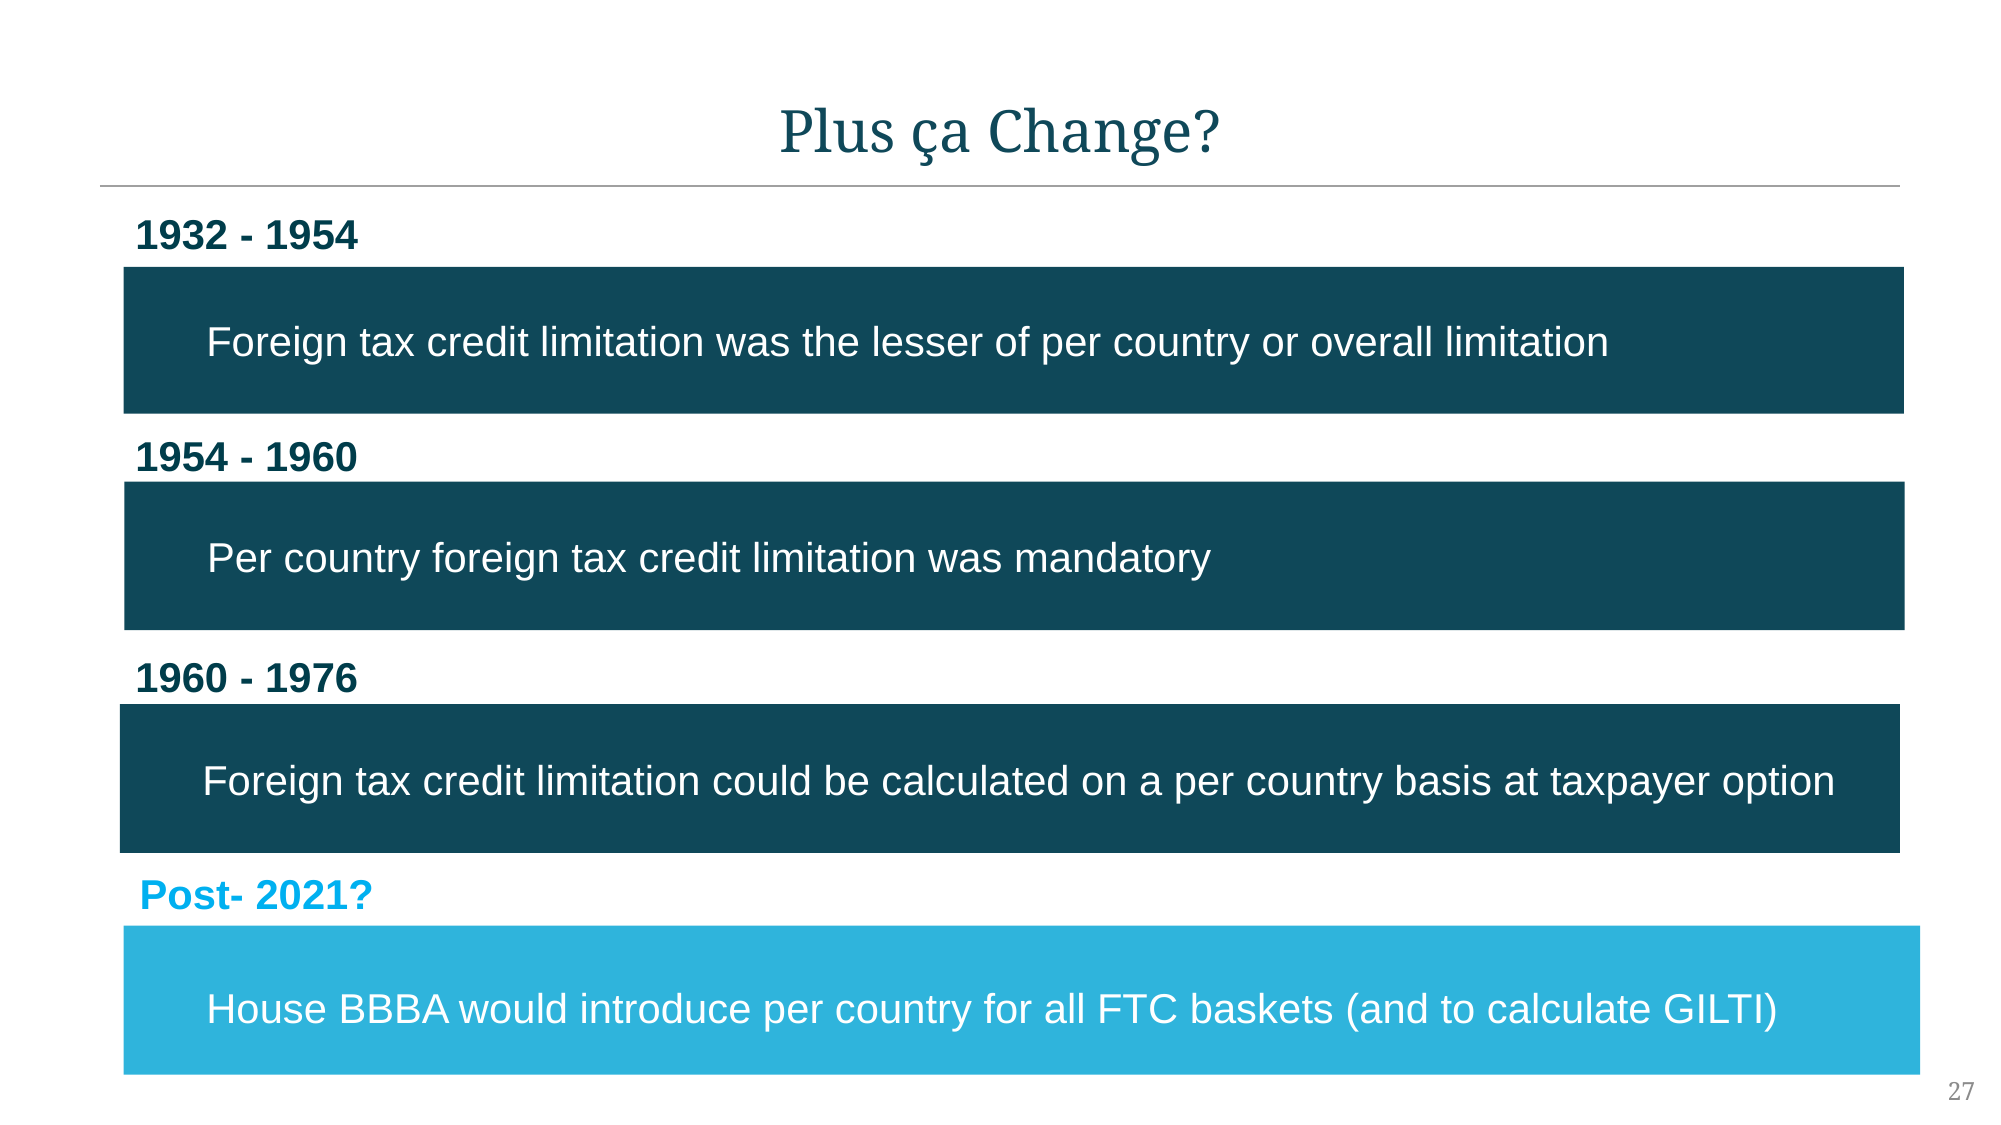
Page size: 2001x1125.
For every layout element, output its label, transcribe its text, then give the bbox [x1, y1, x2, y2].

list Foreign tax credit limitation could be calculated on a per country basis at taxpayer option [119, 704, 1900, 853]
text_box 1954 - 1960 [120, 422, 374, 488]
text_box Post- 2021? [124, 860, 389, 925]
text_box Per country foreign tax credit limitation was mandatory [124, 481, 1905, 631]
text_box Foreign tax credit limitation was the lesser of per country or overall limitation [123, 266, 1904, 414]
text_box 1932 - 1954 [120, 200, 374, 266]
title Plus ça Change? [99, 86, 1900, 188]
list House BBBA would introduce per country for all FTC baskets (and to calculate GILTI) [123, 925, 1921, 1075]
slide_number 27 [1888, 1080, 1976, 1106]
text_box 1960 - 1976 [120, 642, 374, 704]
